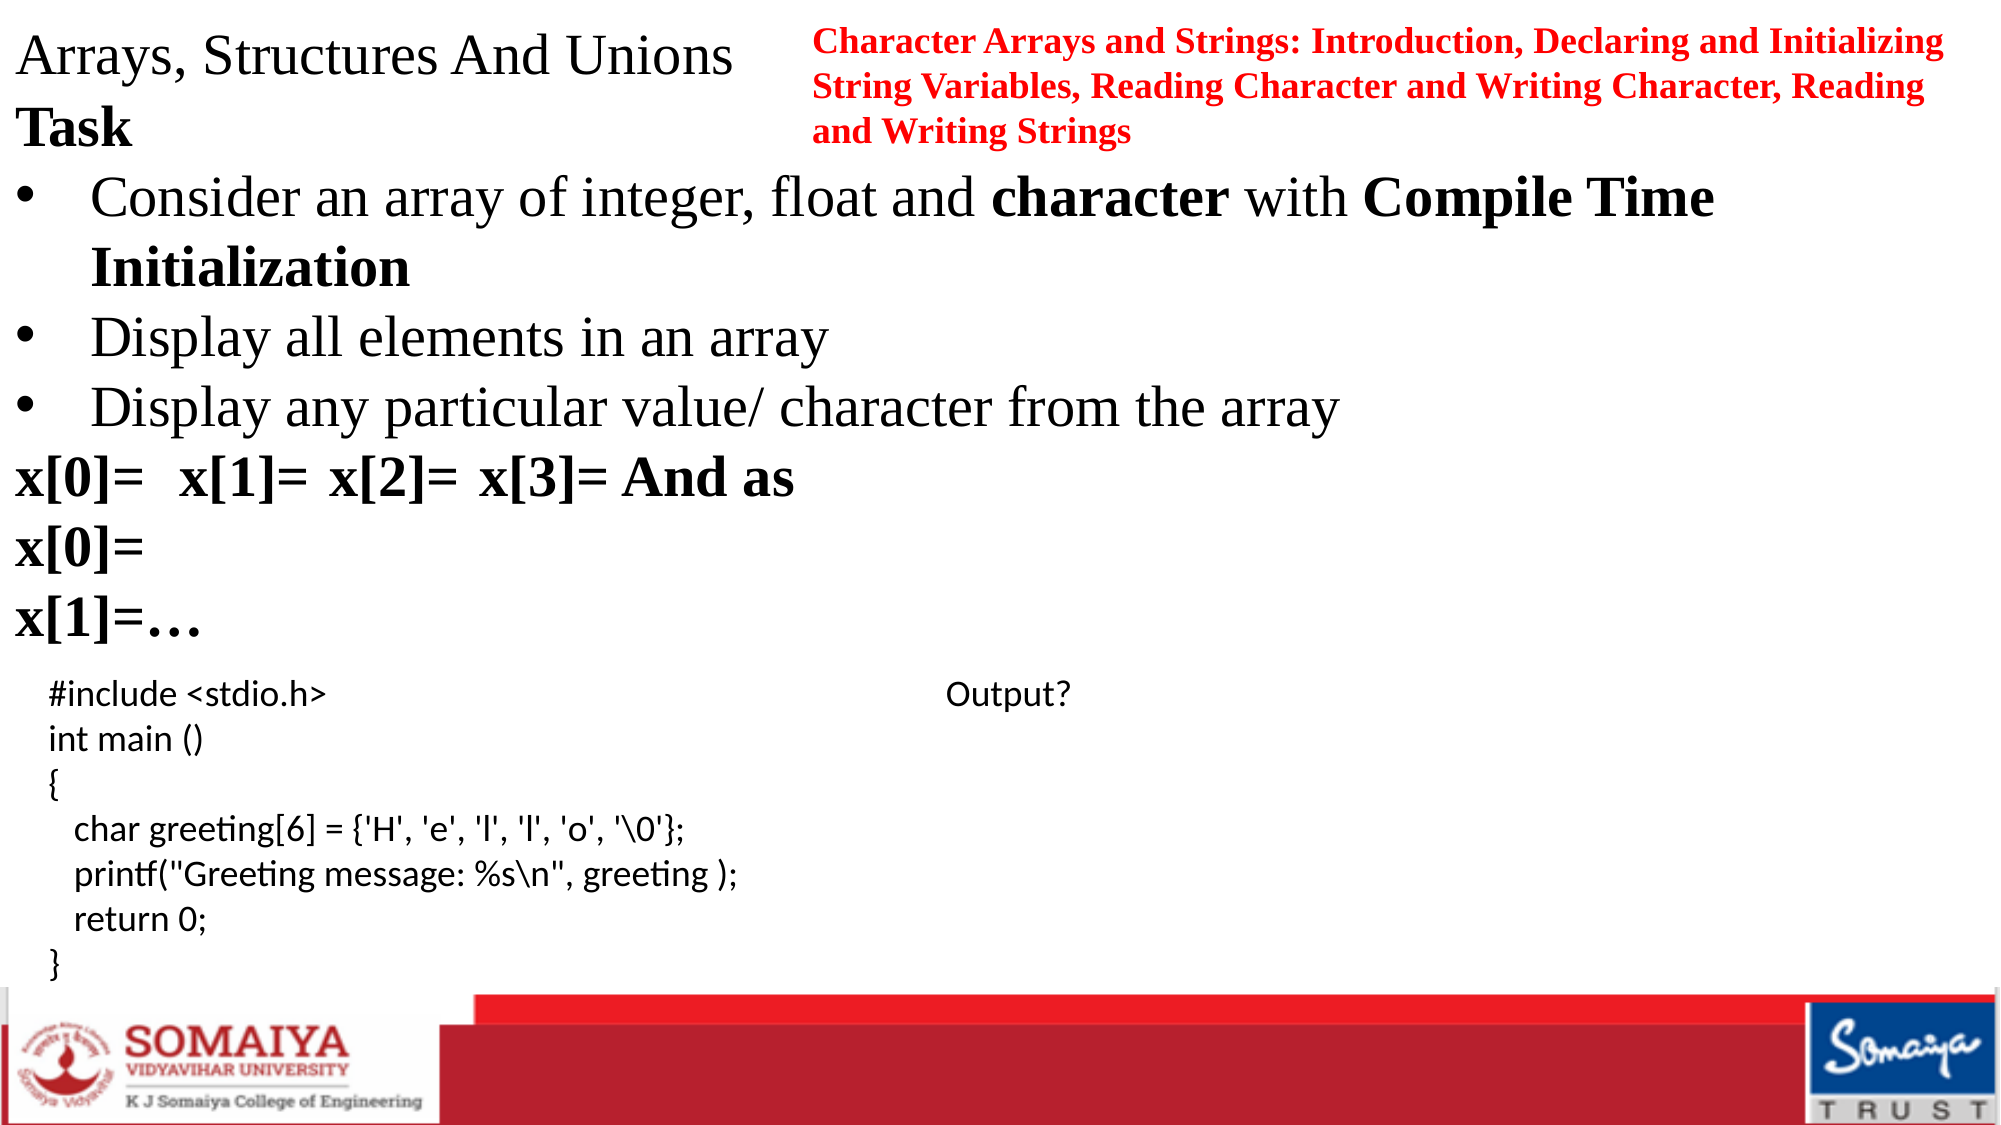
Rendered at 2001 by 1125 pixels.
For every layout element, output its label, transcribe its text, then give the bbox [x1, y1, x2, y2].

text_box Task Consider an array of integer, float and character with Compile Time Initialization Display all elements in an array Display any particular value/ character from the array x[0]= x[1]= x[2]= x[3]= And as x[0]= x[1]=… [0, 81, 2000, 656]
text_box #include <stdio.h> Output? int main () { char greeting[6] = {'H', 'e', 'l', 'l', 'o', '\0'}; printf("Greeting message: %s\n", greeting ); return 0; } [33, 661, 1617, 985]
text_box Character Arrays and Strings: Introduction, Declaring and Initializing String Variables, Reading Character and Writing Character, Reading and Writing Strings [797, 8, 2000, 159]
text_box Arrays, Structures And Unions [0, 9, 797, 81]
picture [0, 987, 2000, 1125]
